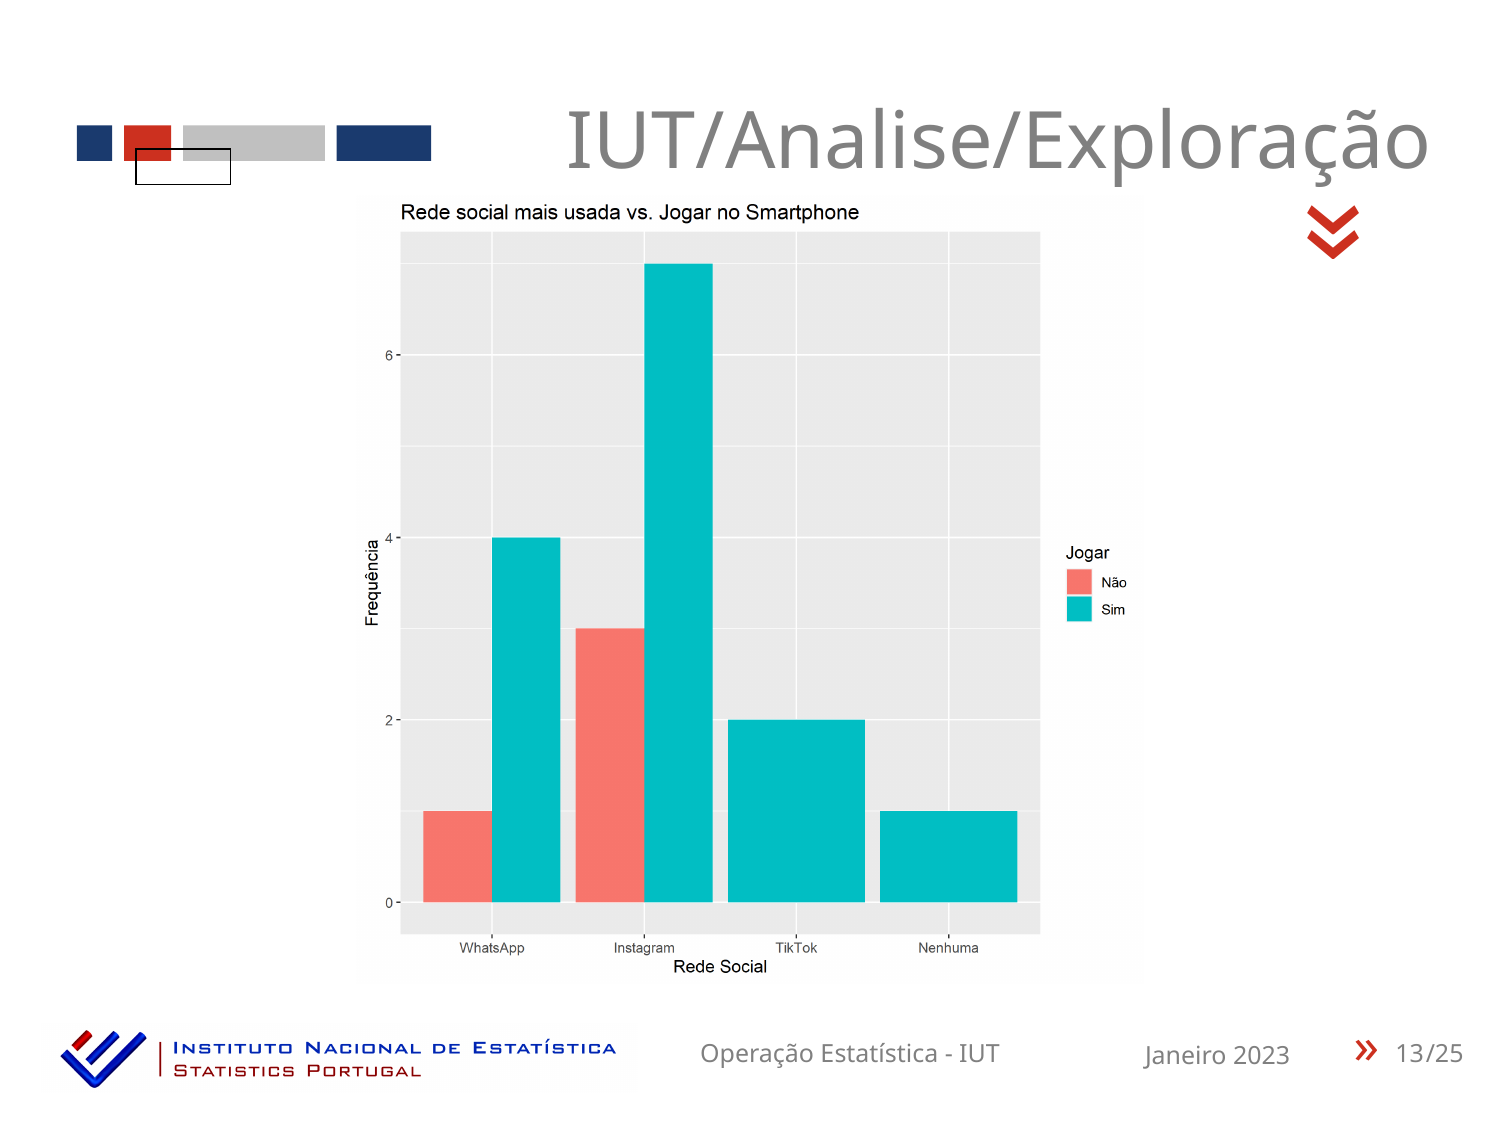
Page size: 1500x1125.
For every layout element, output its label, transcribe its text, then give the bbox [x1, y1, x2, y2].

picture [356, 195, 1144, 984]
text_box « [1234, 207, 1400, 280]
text_box IUT/Analise/Exploração [454, 66, 1447, 207]
text_box 13 [1380, 1029, 1447, 1075]
picture [41, 1023, 638, 1093]
